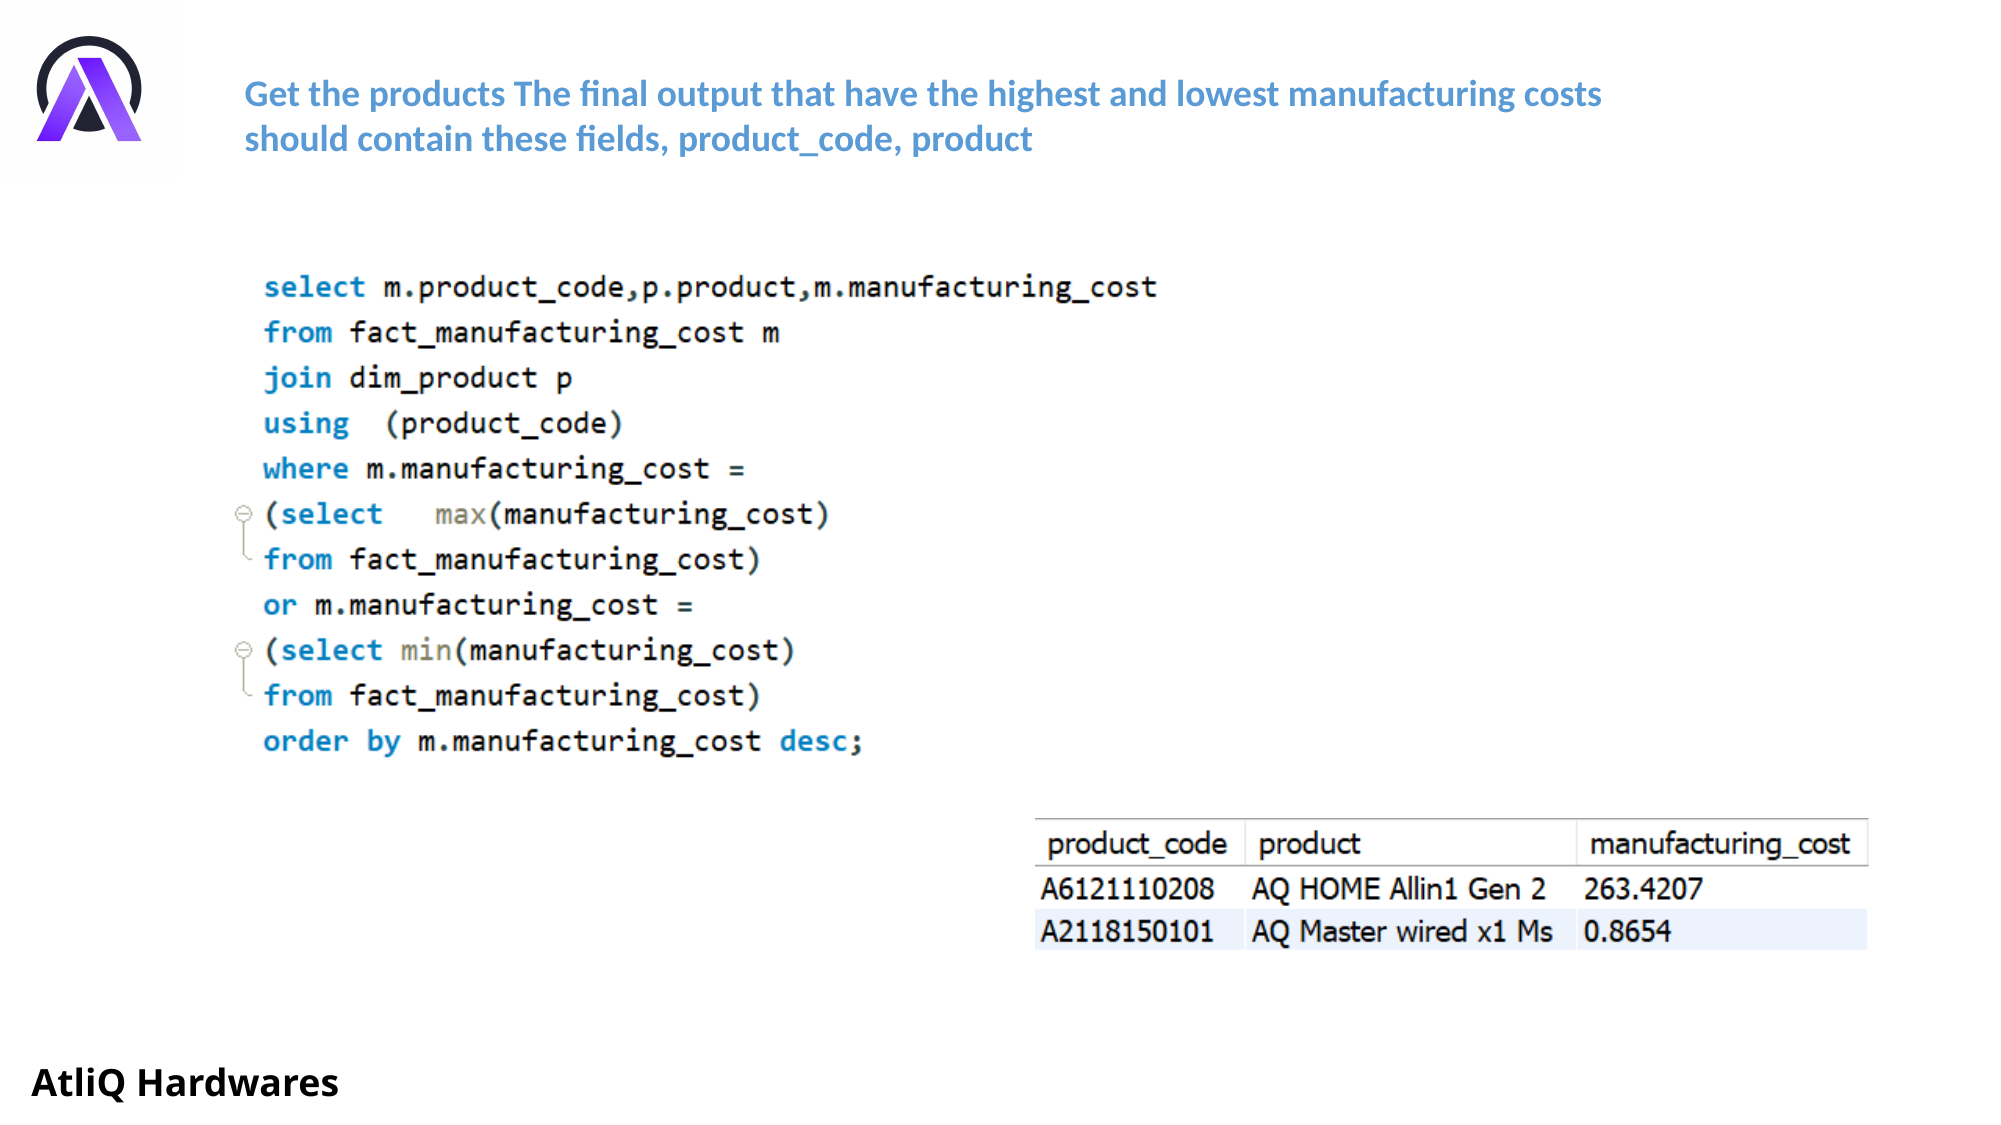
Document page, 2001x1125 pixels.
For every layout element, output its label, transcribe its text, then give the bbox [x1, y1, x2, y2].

text_box AtliQ Hardwares [16, 1051, 382, 1112]
picture [229, 269, 1188, 770]
text_box Get the products The final output that have the highest and lowest manufacturing costs should contain these fields, product_code, product [229, 61, 1771, 167]
picture [1035, 818, 1872, 961]
picture [0, 0, 178, 178]
